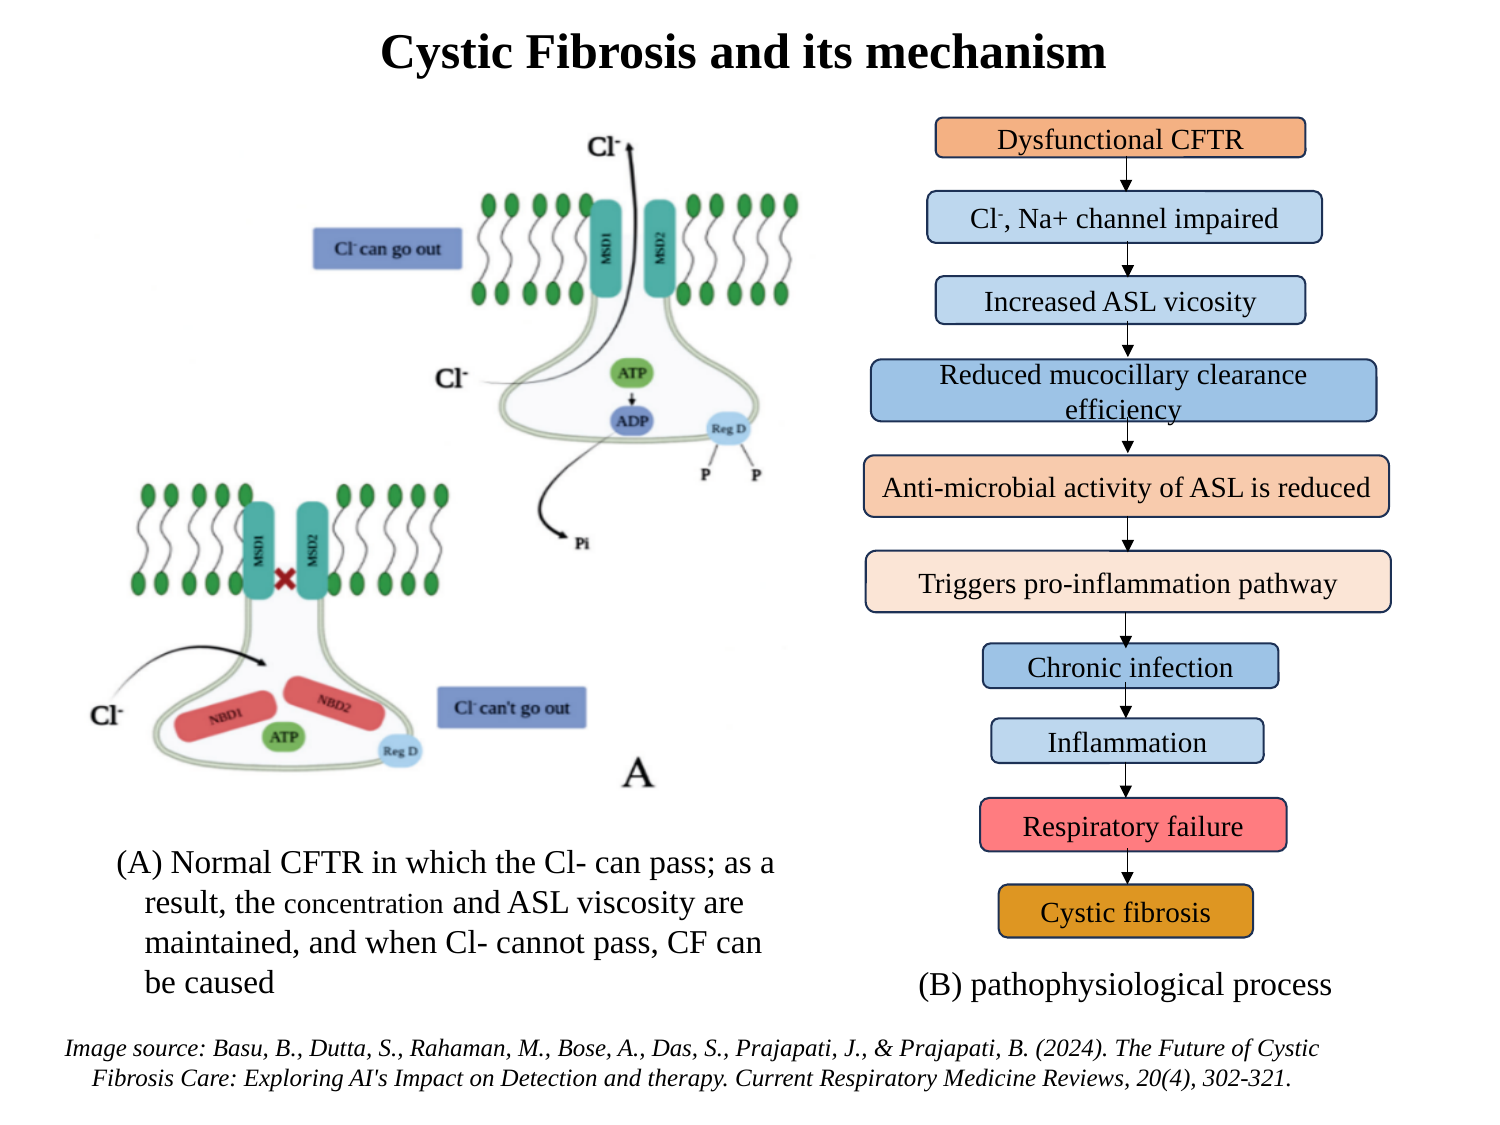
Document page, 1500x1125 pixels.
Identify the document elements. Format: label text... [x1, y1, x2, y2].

text_box Normal CFTR in which the Cl- can pass; as a result, the concentration and ASL viscosity are maintained, and when Cl- cannot pass, CF can be caused [101, 833, 805, 1008]
text_box Cystic Fibrosis and its mechanism [365, 11, 1135, 86]
text_box (B) pathophysiological process [903, 954, 1429, 1010]
footer Image source: Basu, B., Dutta, S., Rahaman, M., Bose, A., Das, S., Prajapati, J., & Prajapati, B. (2024). The Future of Cystic Fibrosis Care: Exploring AI's Impact on Detection and therapy. Current Respiratory Medicine Reviews, 20(4), 302-321. [47, 1014, 1339, 1109]
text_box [47, 104, 831, 816]
slide_number 5 [1059, 1042, 1397, 1103]
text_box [863, 117, 1391, 938]
